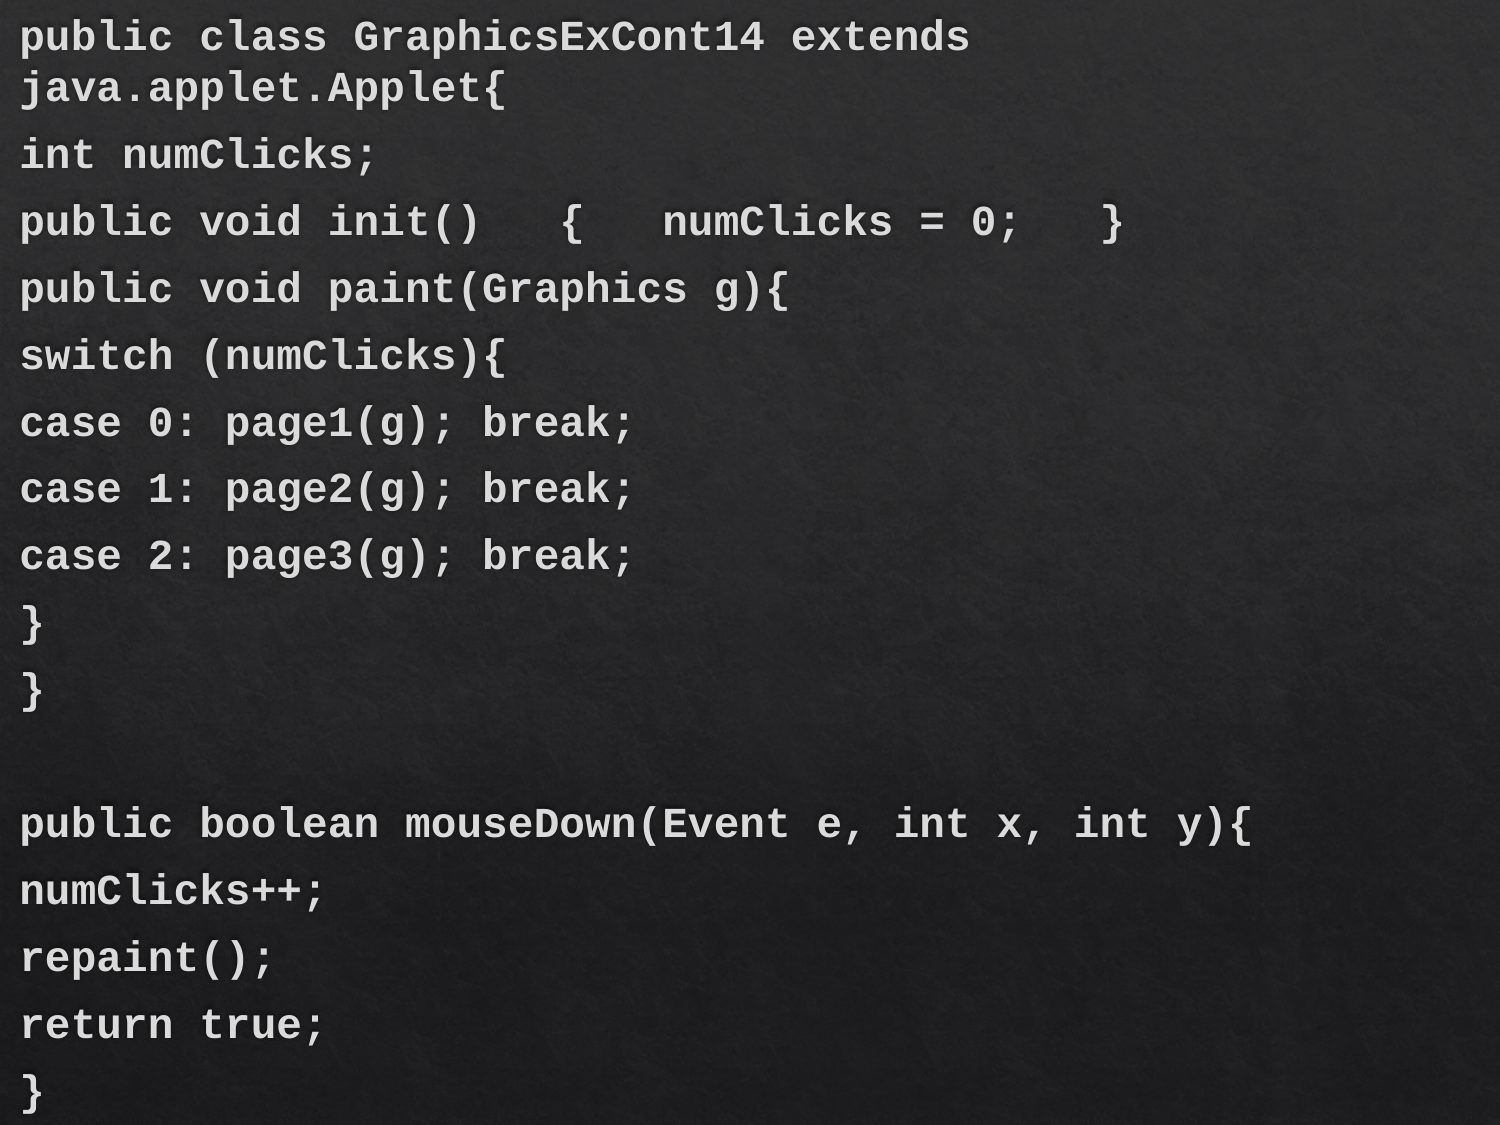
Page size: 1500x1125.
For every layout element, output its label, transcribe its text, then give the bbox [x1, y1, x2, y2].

list public class GraphicsExCont14 extends java.applet.Applet{ int numClicks; public void init() { numClicks = 0; } public void paint(Graphics g){ switch (numClicks){ case 0: page1(g); break; case 1: page2(g); break; case 2: page3(g); break; } } public boolean mouseDown(Event e, int x, int y){ numClicks++; repaint(); return true; } [0, 0, 1500, 1125]
